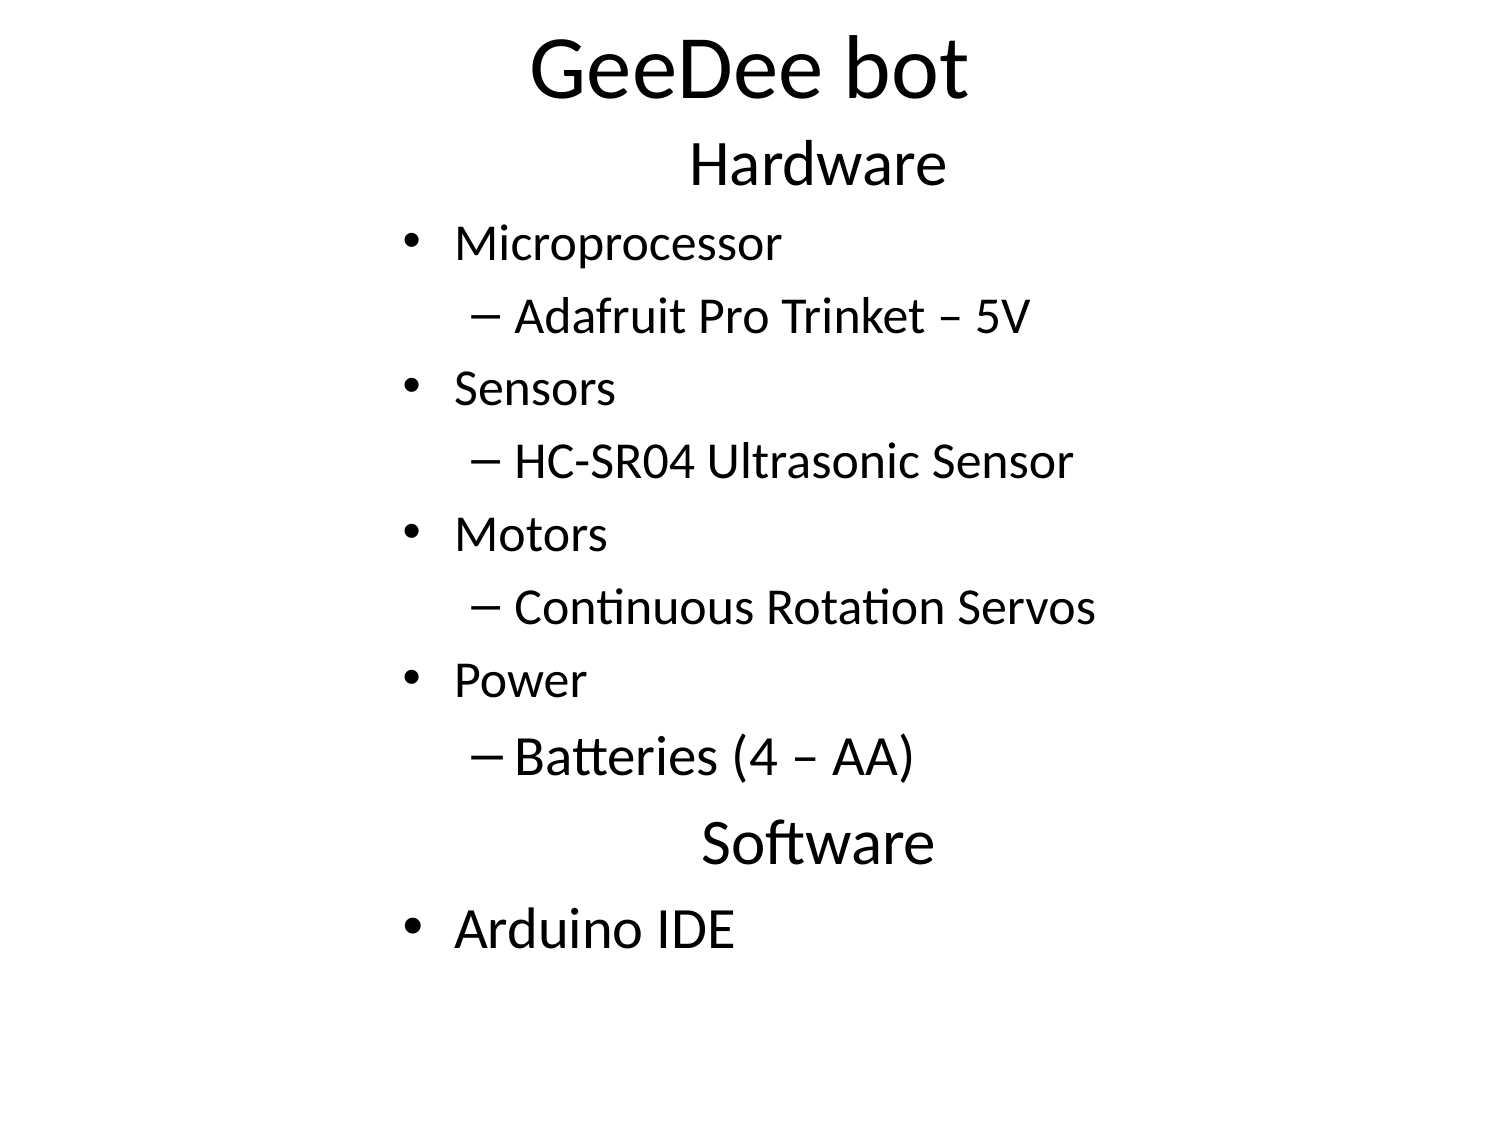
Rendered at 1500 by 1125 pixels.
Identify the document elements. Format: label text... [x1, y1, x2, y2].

list Hardware Microprocessor Adafruit Pro Trinket – 5V Sensors HC-SR04 Ultrasonic Sensor Motors Continuous Rotation Servos Power Batteries (4 – AA) Software Arduino IDE [387, 112, 1250, 968]
title GeeDee bot [75, 0, 1425, 125]
